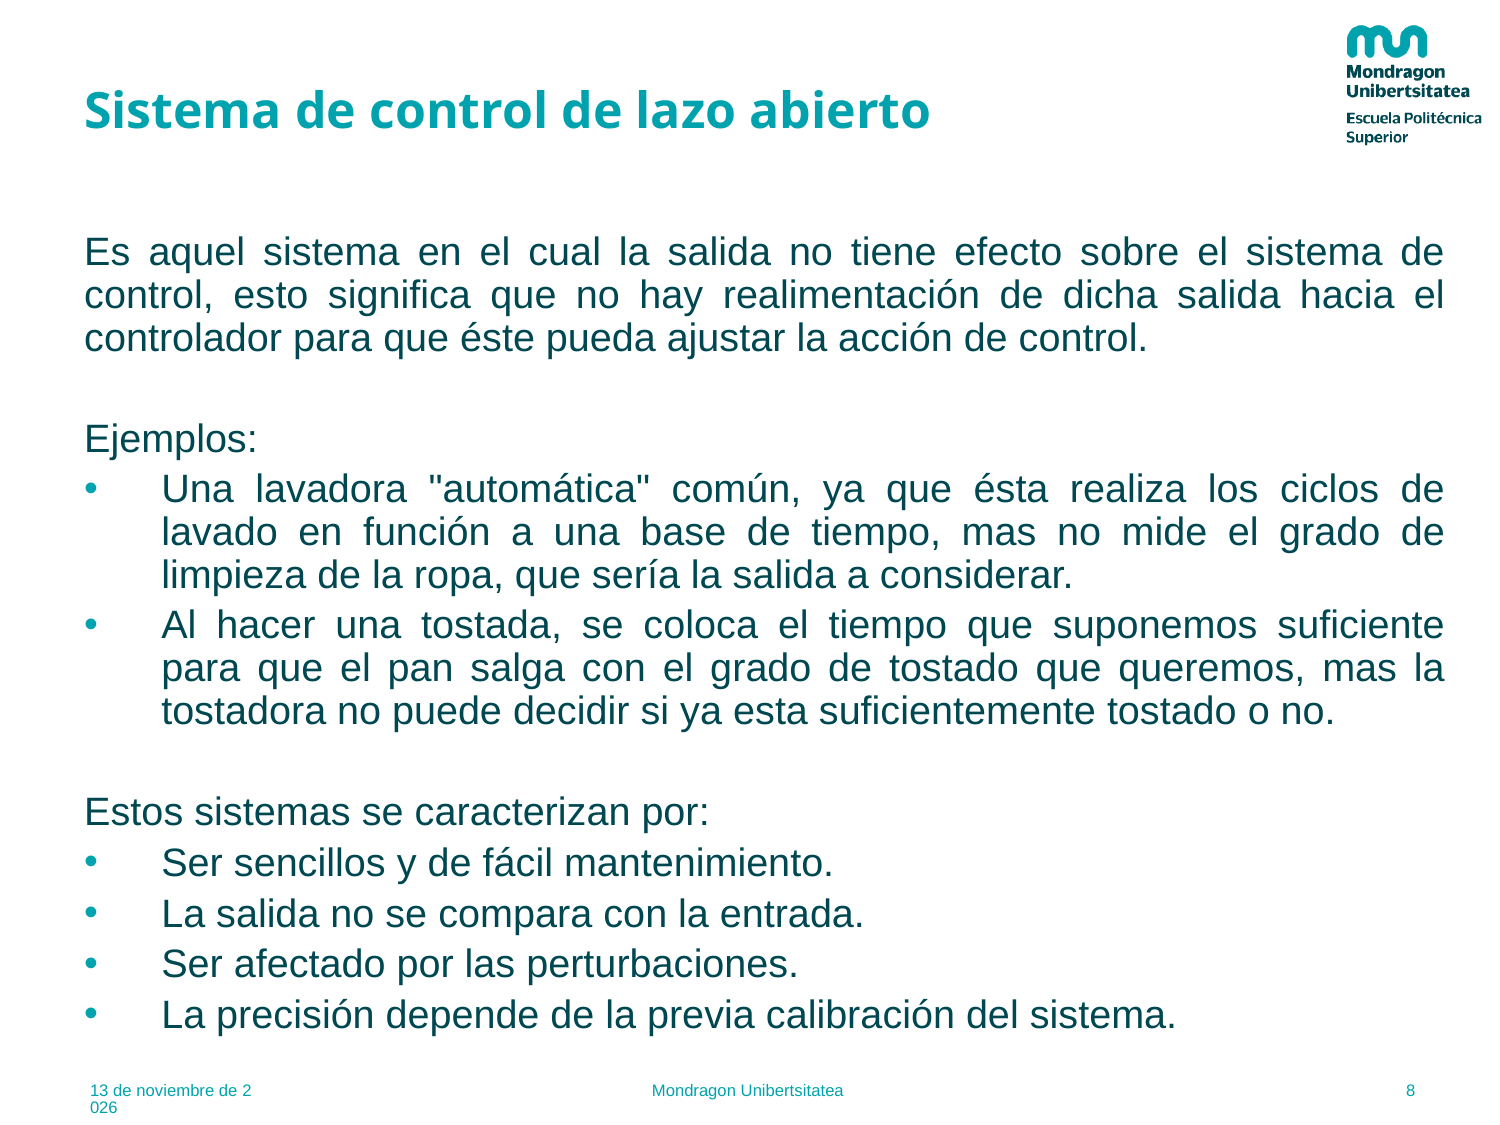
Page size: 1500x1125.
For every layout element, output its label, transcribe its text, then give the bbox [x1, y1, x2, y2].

list Es aquel sistema en el cual la salida no tiene efecto sobre el sistema de control, esto significa que no hay realimentación de dicha salida hacia el controlador para que éste pueda ajustar la acción de control. Ejemplos: Una lavadora "automática" común, ya que ésta realiza los ciclos de lavado en función a una base de tiempo, mas no mide el grado de limpieza de la ropa, que sería la salida a considerar. Al hacer una tostada, se coloca el tiempo que suponemos suficiente para que el pan salga con el grado de tostado que queremos, mas la tostadora no puede decidir si ya esta suficientemente tostado o no. Estos sistemas se caracterizan por: Ser sencillos y de fácil mantenimiento. La salida no se compara con la entrada. Ser afectado por las perturbaciones. La precisión depende de la previa calibración del sistema. [69, 223, 1462, 1048]
title Sistema de control de lazo abierto [69, 77, 1327, 148]
picture [1320, 0, 1500, 170]
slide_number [75, 1059, 269, 1120]
slide_number 8 [1238, 1059, 1431, 1120]
footer Mondragon Unibertsitatea [356, 1059, 1140, 1120]
